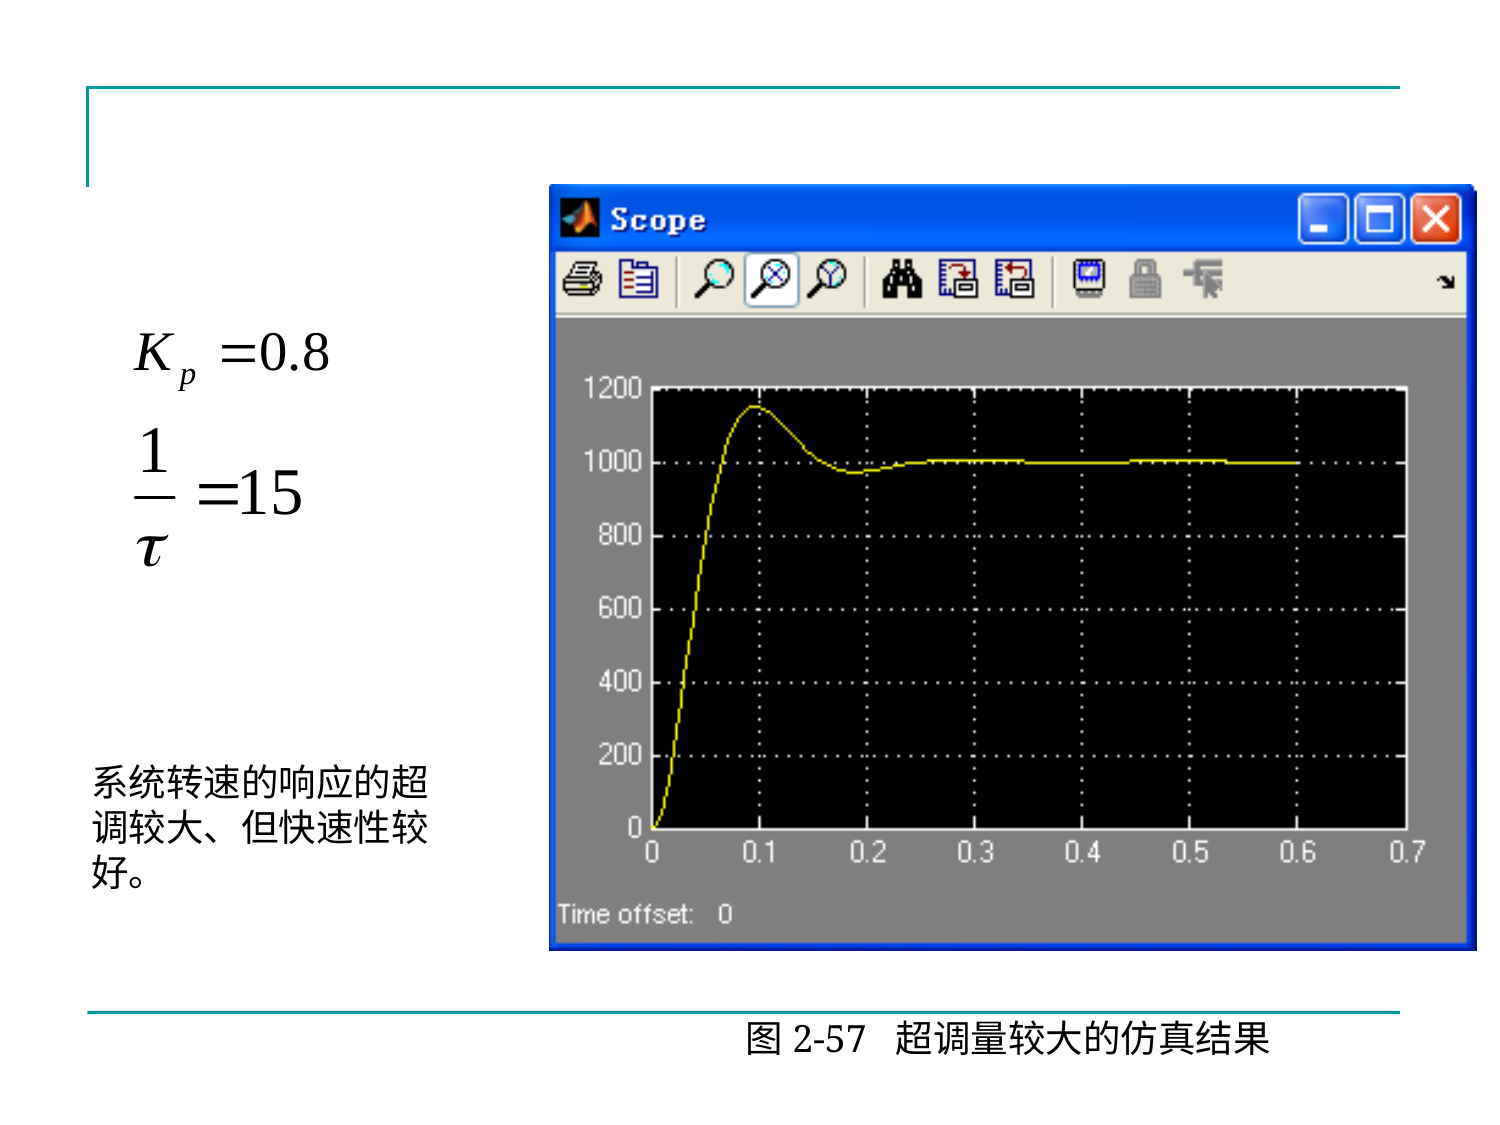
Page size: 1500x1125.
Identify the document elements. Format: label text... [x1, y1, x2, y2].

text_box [123, 408, 313, 581]
text_box 系统转速的响应的超调较大、但快速性较好。 [76, 751, 479, 902]
picture [549, 184, 1477, 951]
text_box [123, 314, 337, 403]
text_box 图2-57 超调量较大的仿真结果 [731, 1007, 1286, 1067]
